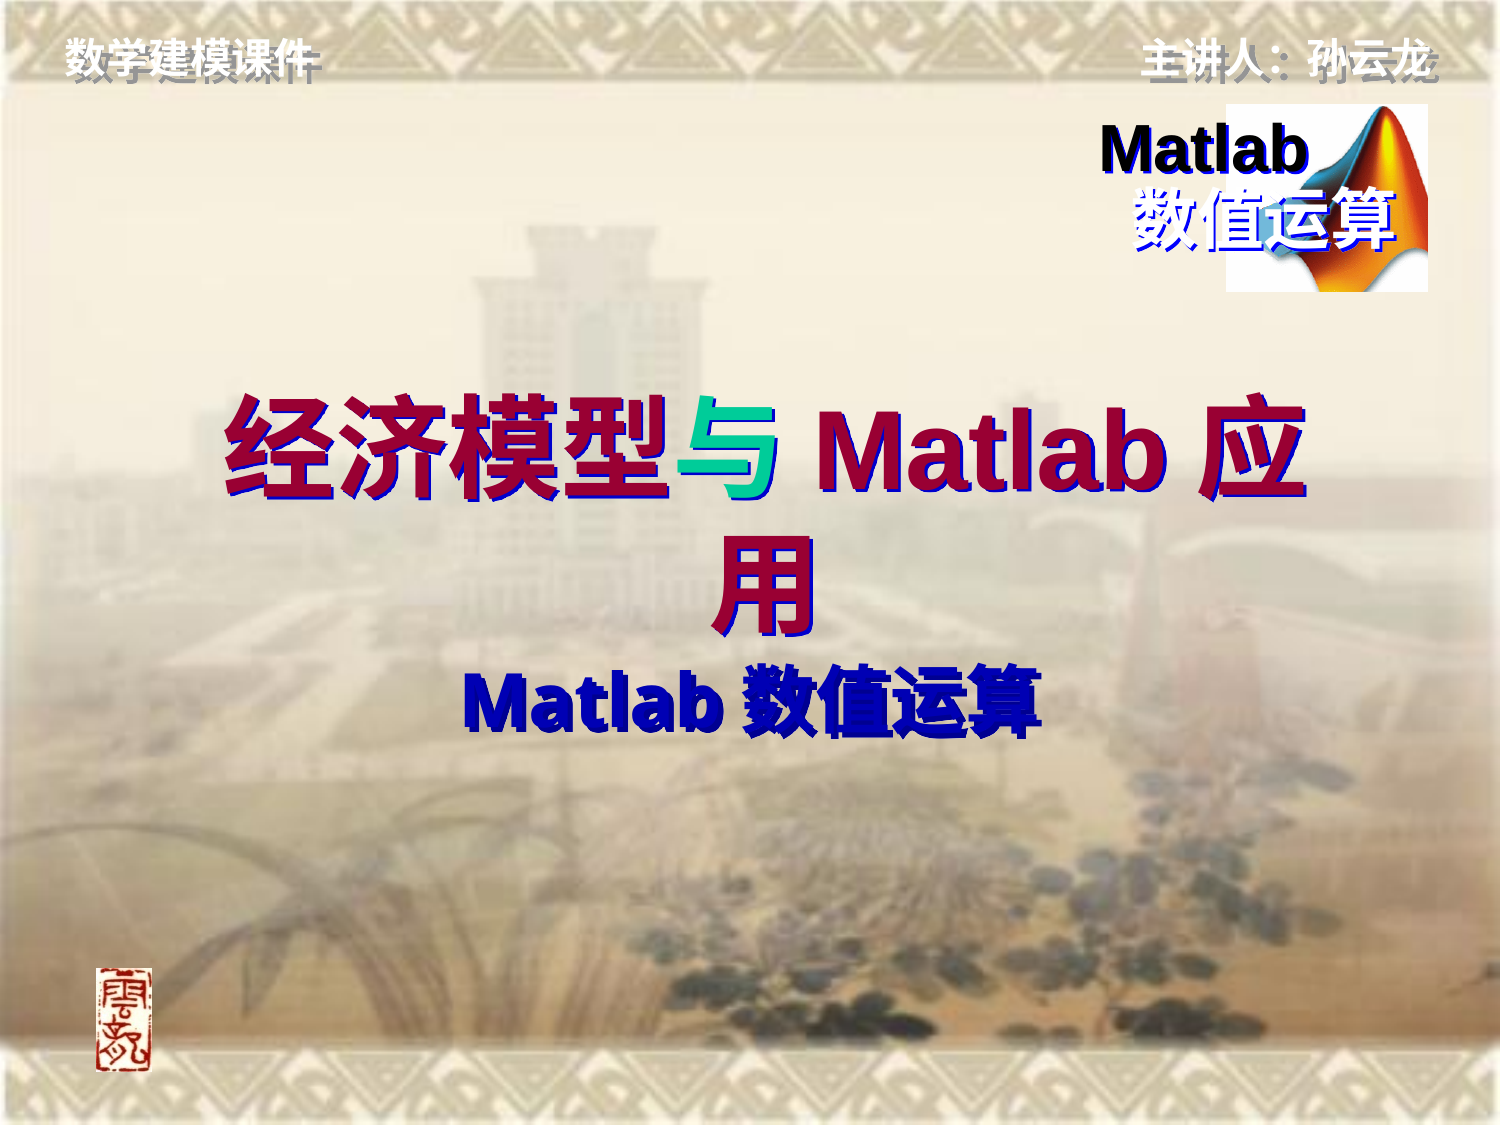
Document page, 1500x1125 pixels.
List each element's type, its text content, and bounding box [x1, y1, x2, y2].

text_box 经济模型与Matlab应用 [173, 369, 1357, 520]
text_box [1082, 103, 1428, 292]
title Matlab数值运算 [311, 655, 1188, 752]
picture [0, 0, 1500, 1125]
